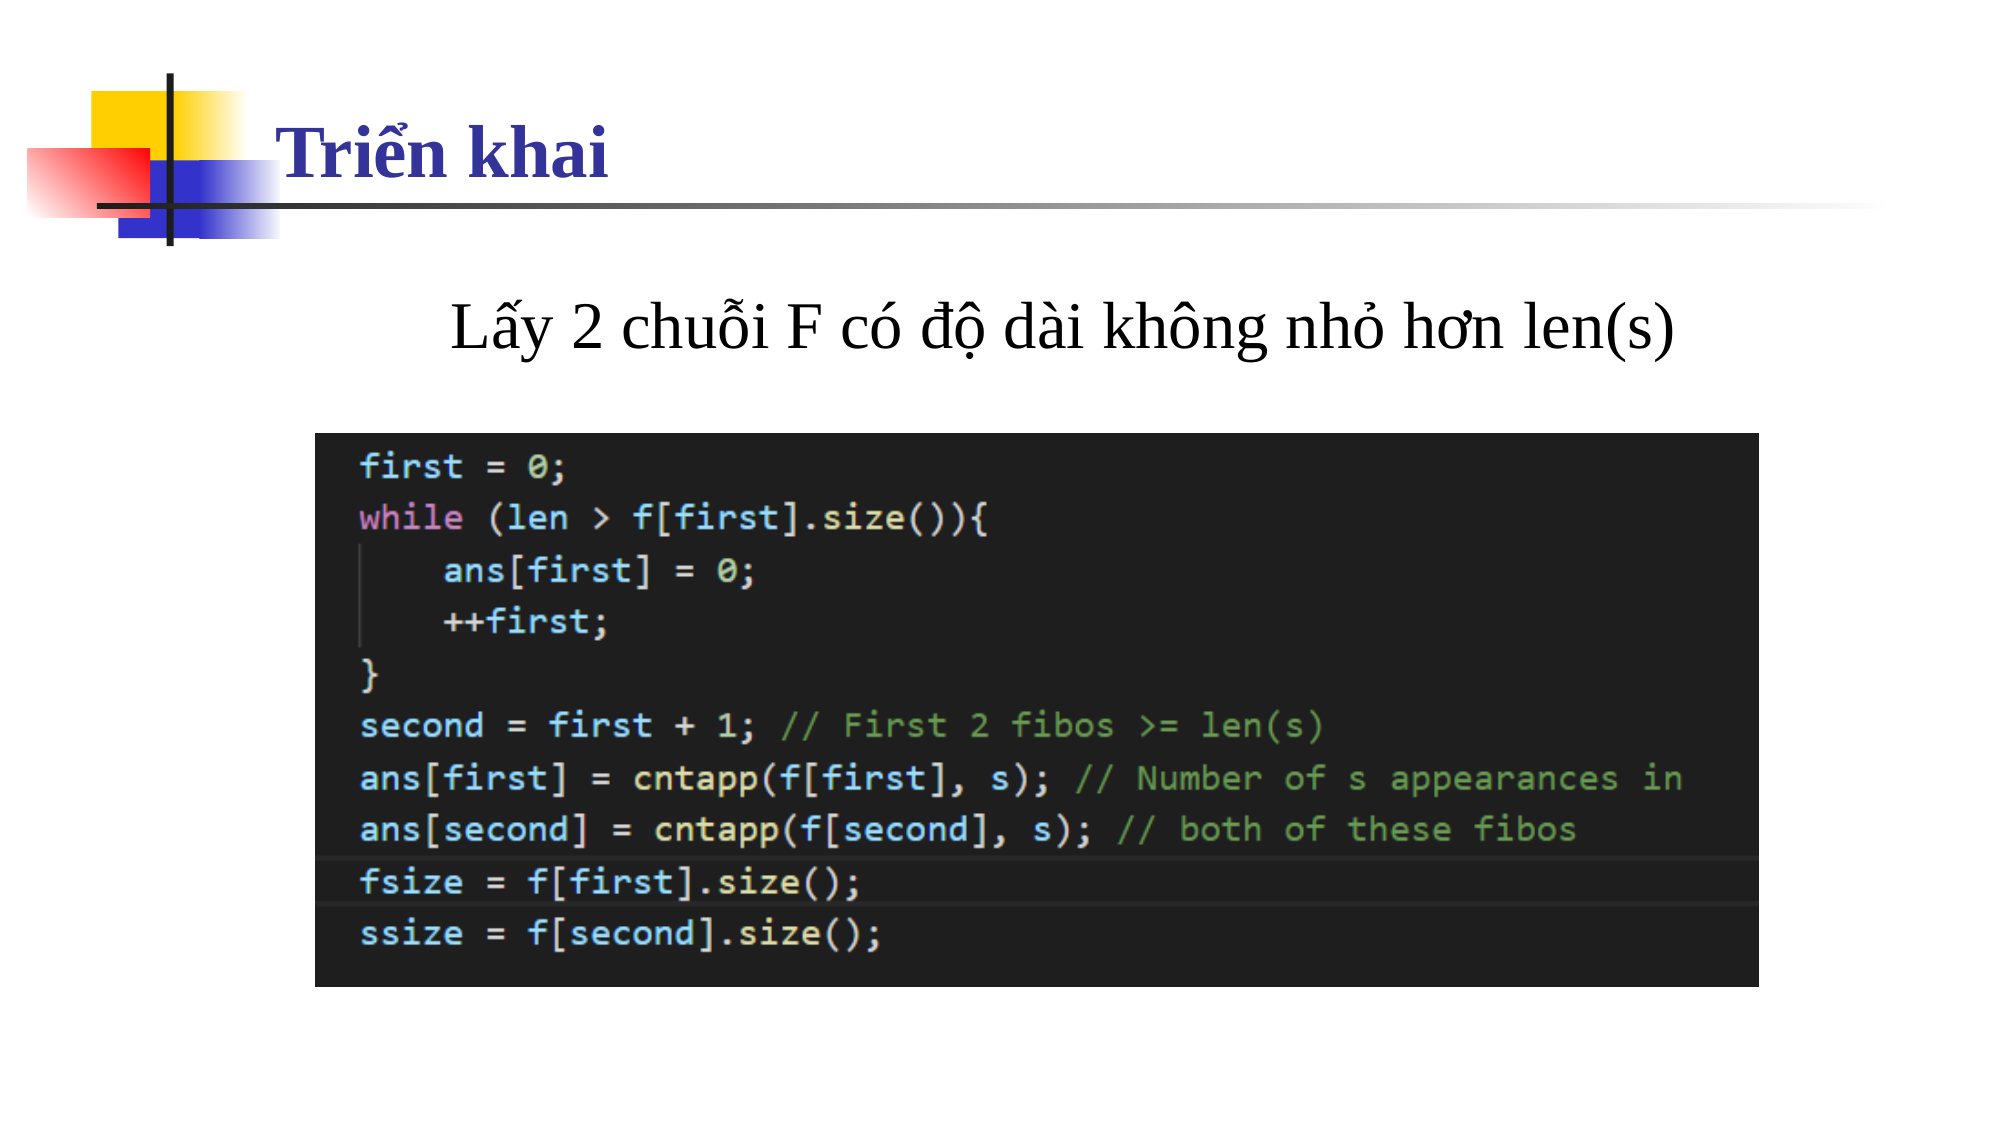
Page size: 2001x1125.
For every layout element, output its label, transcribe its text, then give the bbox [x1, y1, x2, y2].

title Triển khai [260, 35, 1957, 200]
picture [315, 432, 1759, 987]
list Lấy 2 chuỗi F có độ dài không nhỏ hơn len(s) [435, 274, 1781, 476]
